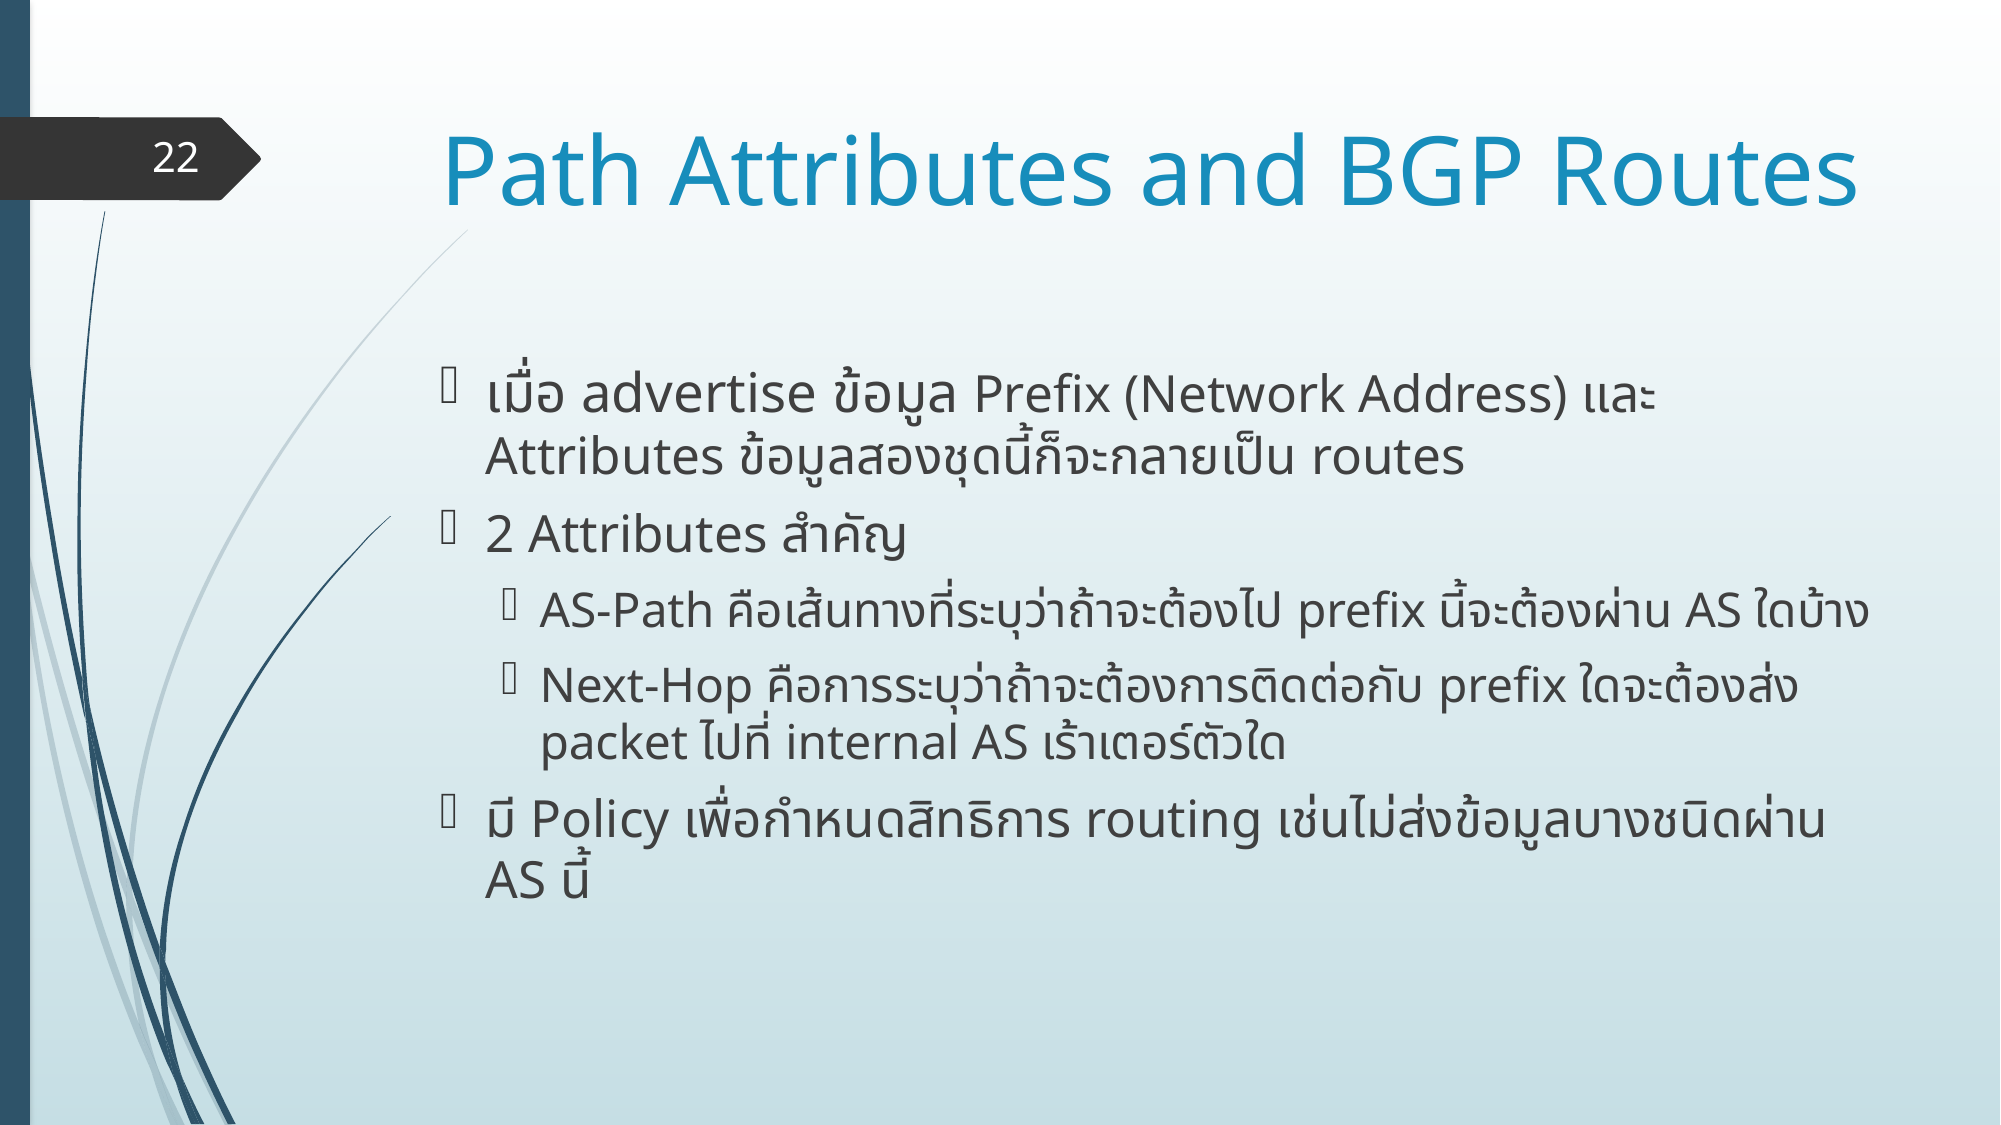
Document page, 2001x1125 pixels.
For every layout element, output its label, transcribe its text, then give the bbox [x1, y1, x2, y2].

slide_number 22 [87, 129, 216, 190]
title Path Attributes and BGP Routes [425, 102, 1888, 313]
list เมื่อ advertise ข้อมูล Prefix (Network Address) และ Attributes ข้อมูลสองชุดนี้ก็จะกลายเป็น routes 2 Attributes สำคัญ AS-Path คือเส้นทางที่ระบุว่าถ้าจะต้องไป prefix นี้จะต้องผ่าน AS ใดบ้าง Next-Hop คือการระบุว่าถ้าจะต้องการติดต่อกับ prefix ใดจะต้องส่ง packet ไปที่ internal AS เร้าเตอร์ตัวใด มี Policy เพื่อกำหนดสิทธิการ routing เช่นไม่ส่งข้อมูลบางชนิดผ่าน AS นี้ [424, 350, 1888, 970]
